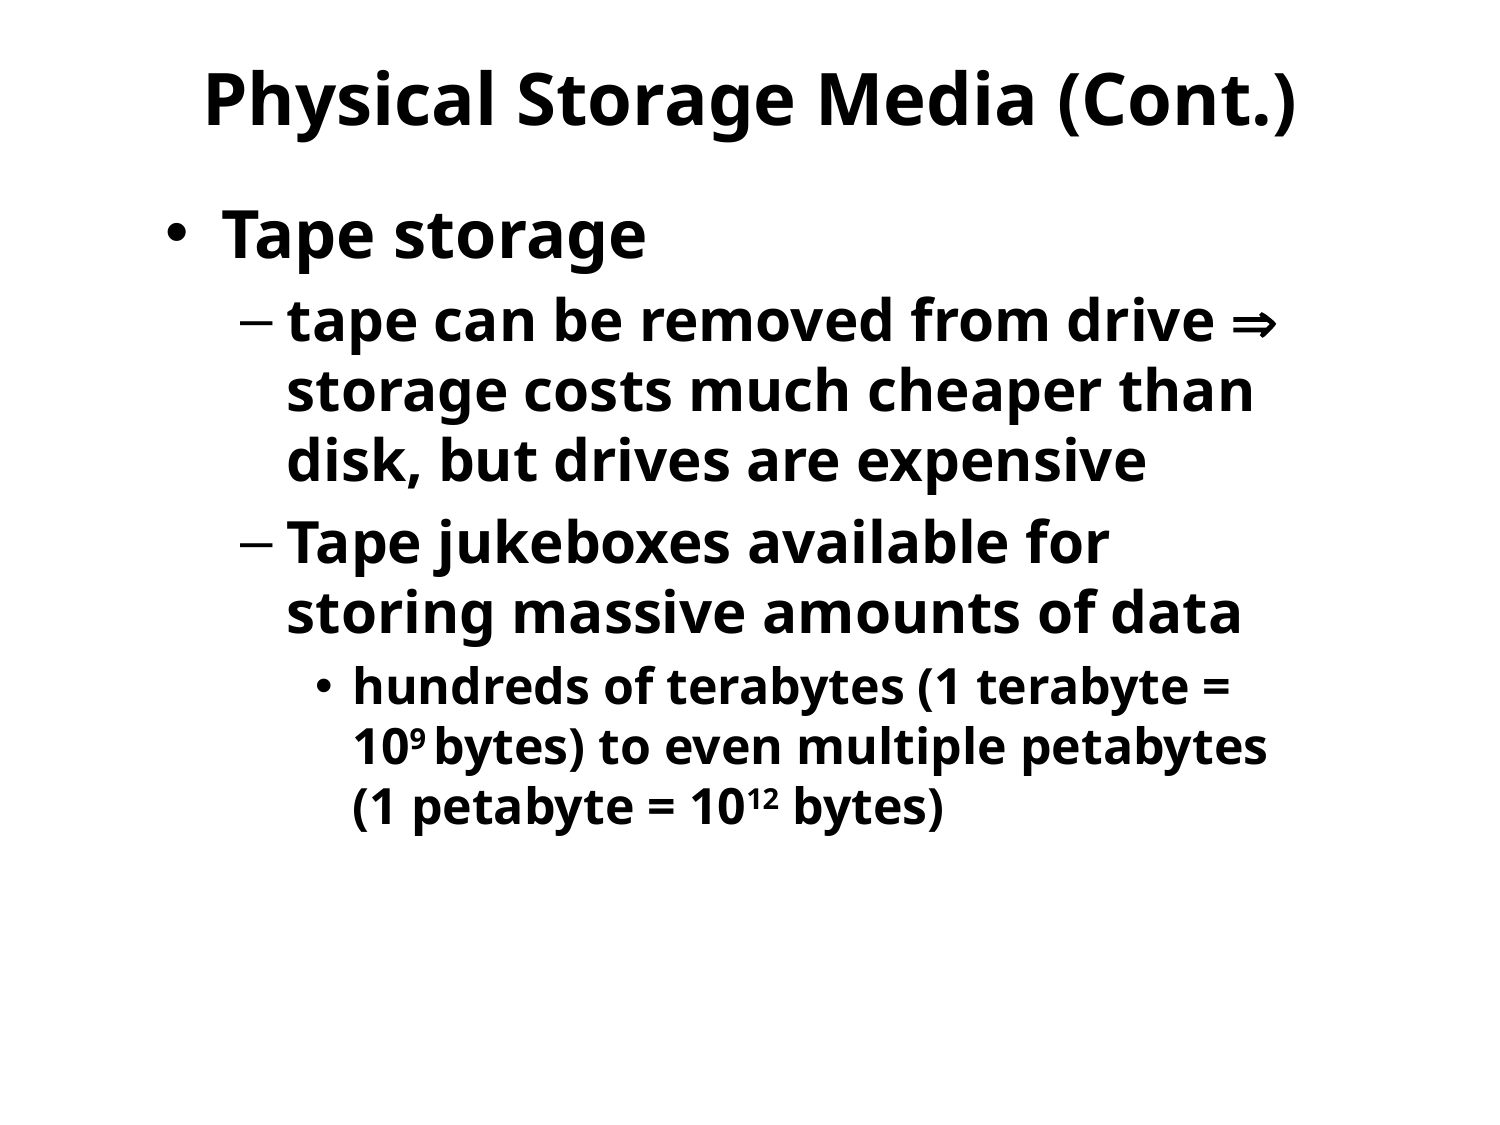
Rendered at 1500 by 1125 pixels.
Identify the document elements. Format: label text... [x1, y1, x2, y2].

list Tape storage tape can be removed from drive  storage costs much cheaper than disk, but drives are expensive Tape jukeboxes available for storing massive amounts of data hundreds of terabytes (1 terabyte = 109 bytes) to even multiple petabytes (1 petabyte = 1012 bytes) [150, 184, 1321, 996]
title Physical Storage Media (Cont.) [75, 19, 1425, 173]
